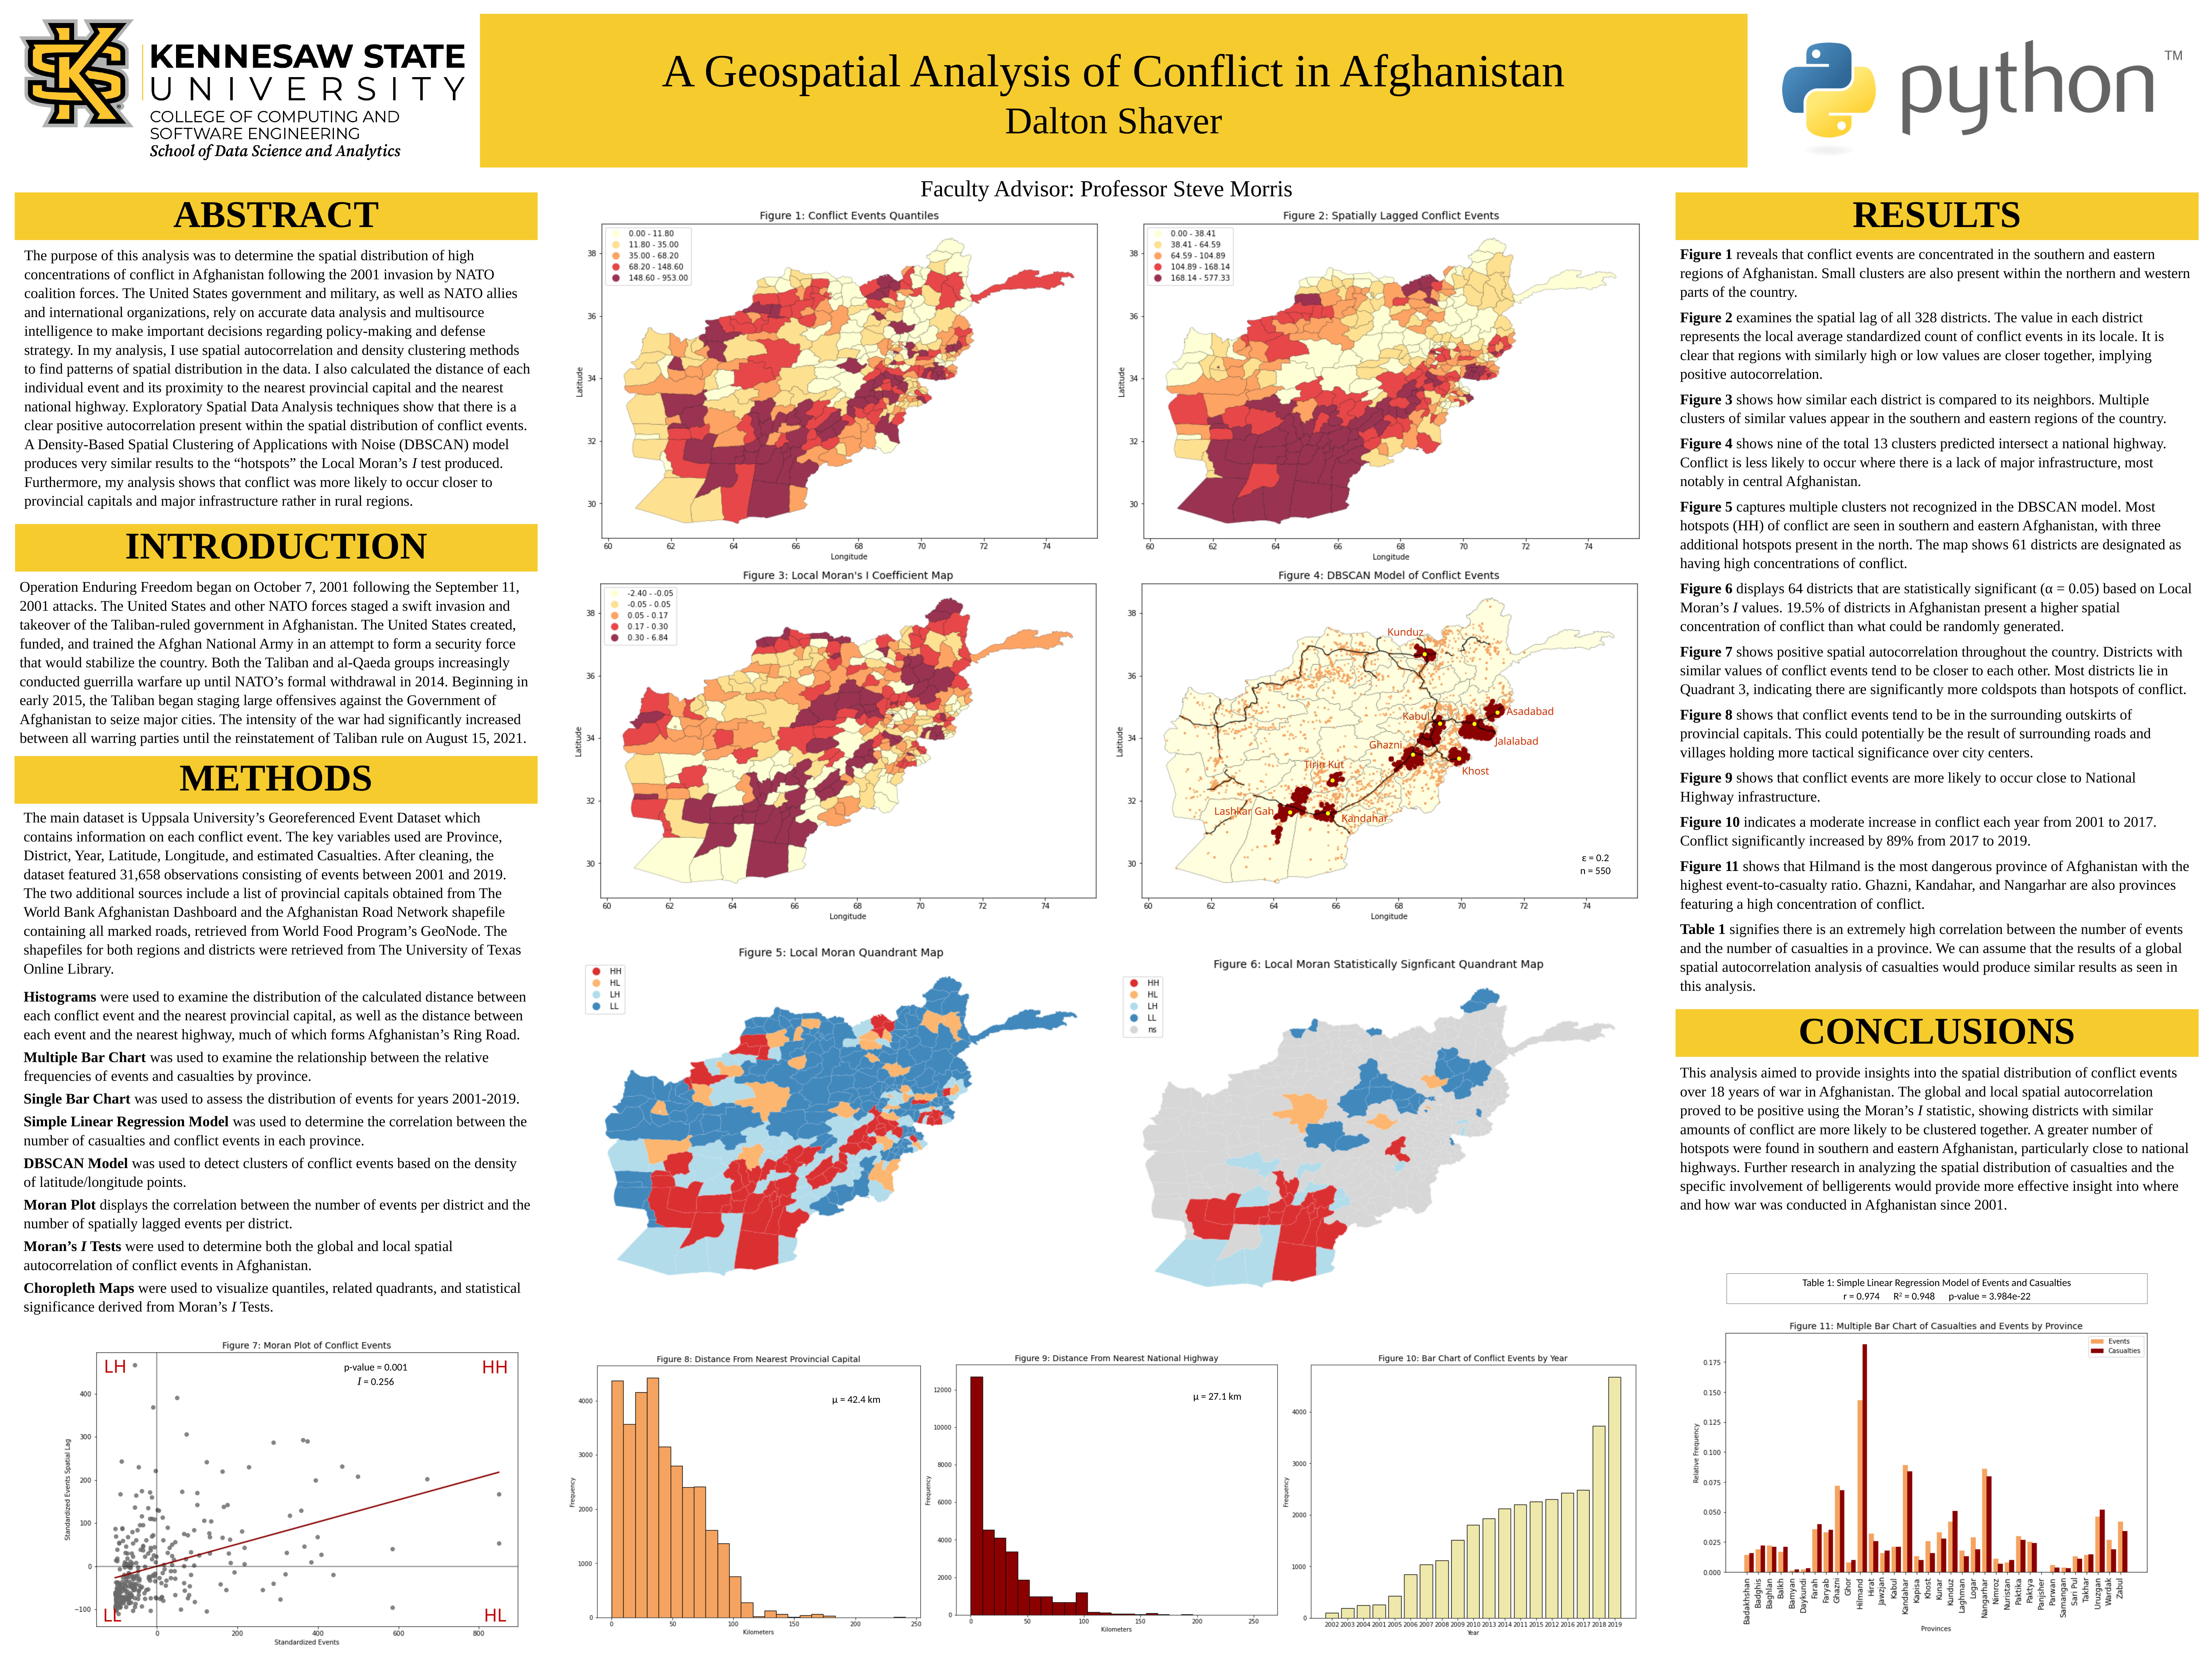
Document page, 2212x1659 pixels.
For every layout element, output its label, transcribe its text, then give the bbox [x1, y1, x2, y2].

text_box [15, 523, 538, 749]
text_box A Geospatial Analysis of Conflict in Afghanistan Dalton Shaver [480, 14, 1748, 168]
picture [570, 206, 1102, 926]
text_box Figure 1 reveals that conflict events are concentrated in the southern and eastern regions of Afghanistan. Small clusters are also present within the northern and western parts of the country. Figure 2 examines the spatial lag of all 328 districts. The value in each district represents the local average standardized count of conflict events in its locale. It is clear that regions with similarly high or low values are closer together, implying positive autocorrelation. Figure 3 shows how similar each district is compared to its neighbors. Multiple clusters of similar values appear in the southern and eastern regions of the country. Figure 4 shows nine of the total 13 clusters predicted intersect a national highway. Conflict is less likely to occur where there is a lack of major infrastructure, most notably in central Afghanistan. Figure 5 captures multiple clusters not recognized in the DBSCAN model. Most hotspots (HH) of conflict are seen in southern and eastern Afghanistan, with three additional hotspots present in the north. The map shows 61 districts are designated as having high concentrations of conflict. Figure 6 displays 64 districts that are statistically significant (α = 0.05) based on Local Moran’s I values. 19.5% of districts in Afghanistan present a higher spatial concentration of conflict than what could be randomly generated. Figure 7 shows positive spatial autocorrelation throughout the country. Districts with similar values of conflict events tend to be closer to each other. Most districts lie in Quadrant 3, indicating there are significantly more coldspots than hotspots of conflict. Figure 8 shows that conflict events tend to be in the surrounding outskirts of provincial capitals. This could potentially be the result of surrounding roads and villages holding more tactical significance over city centers. Figure 9 shows that conflict events are more likely to occur close to National Highway infrastructure. Figure 10 indicates a moderate increase in conflict each year from 2001 to 2017. Conflict significantly increased by 89% from 2017 to 2019. Figure 11 shows that Hilmand is the most dangerous province of Afghanistan with the highest event-to-casualty ratio. Ghazni, Kandahar, and Nangarhar are also provinces featuring a high concentration of conflict. Table 1 signifies there is an extremely high correlation between the number of events and the number of casualties in a province. We can assume that the results of a global spatial autocorrelation analysis of casualties would produce similar results as seen in this analysis. [1675, 516, 2199, 1008]
picture [566, 1351, 1639, 1640]
text_box Table 1: Simple Linear Regression Model of Events and Casualties r = 0.974 R2 = 0.948 p-value = 3.984e-22 [1727, 1273, 2147, 1304]
picture [61, 1337, 522, 1651]
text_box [14, 191, 2199, 513]
picture [1114, 954, 1644, 1308]
picture [576, 942, 1106, 1296]
text_box Faculty Advisor: Professor Steve Morris [367, 177, 1846, 190]
picture [1690, 1318, 2151, 1637]
picture [19, 19, 465, 162]
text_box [1675, 1008, 2199, 1216]
picture [1111, 206, 1644, 926]
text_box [14, 755, 538, 1344]
picture [1782, 40, 2182, 156]
